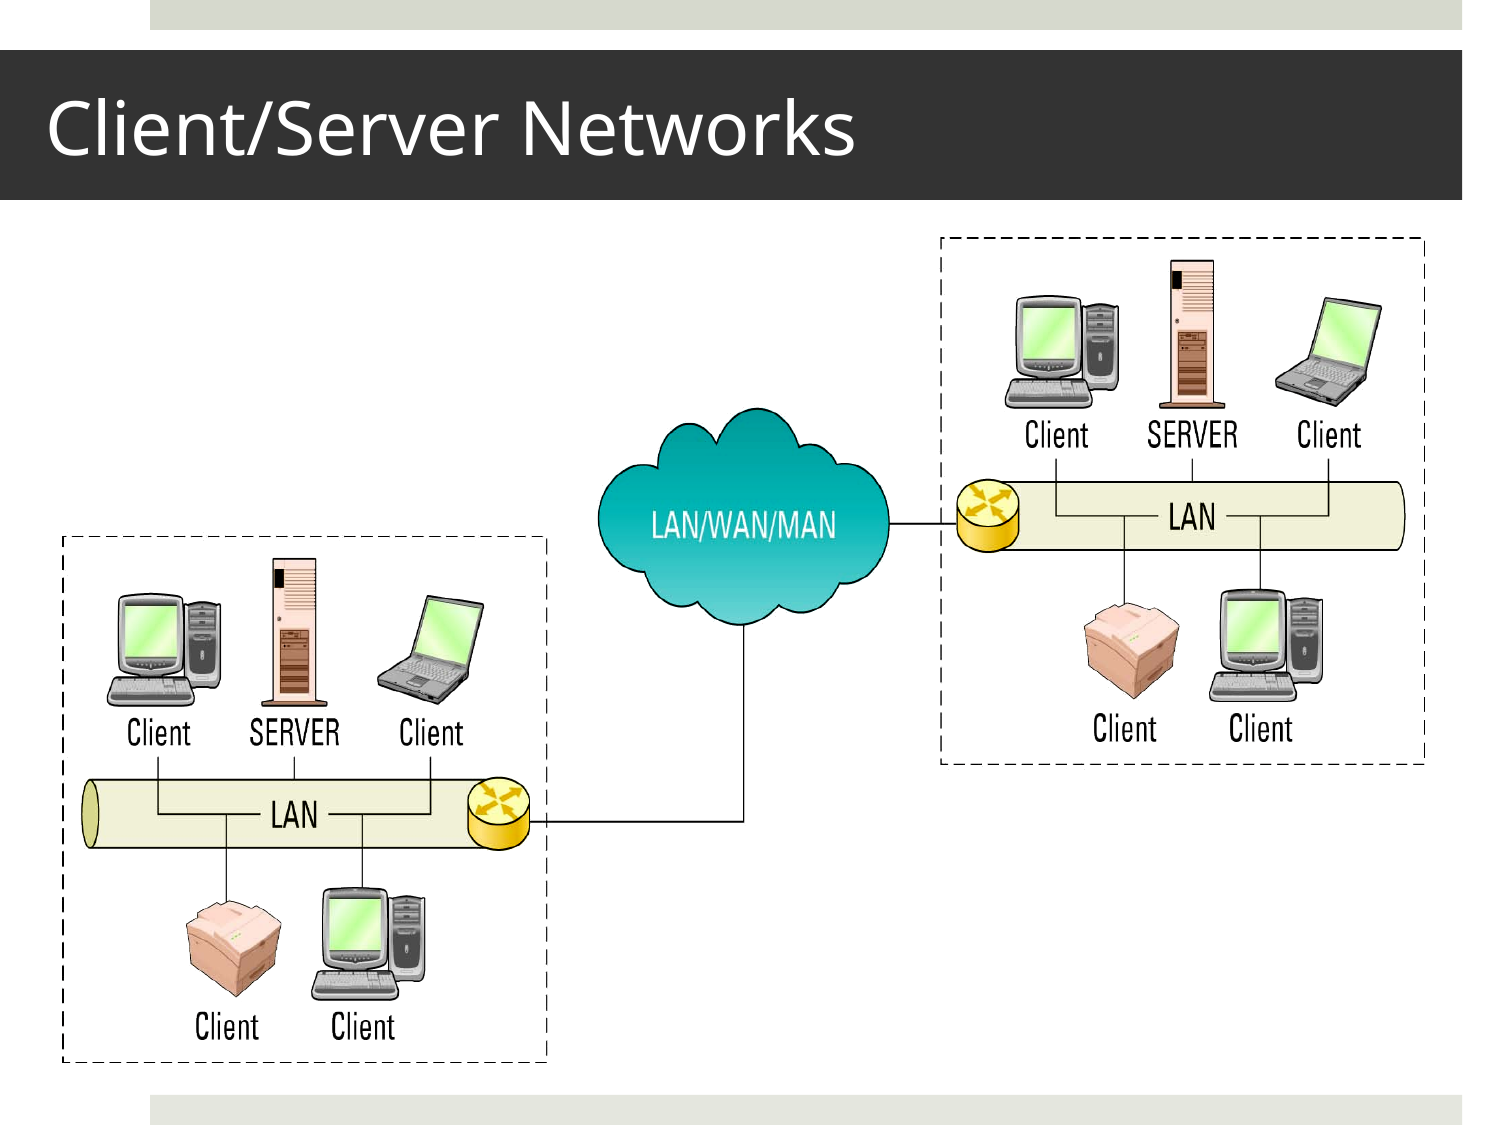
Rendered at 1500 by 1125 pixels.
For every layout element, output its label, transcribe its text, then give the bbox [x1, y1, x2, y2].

list Client/Server network [1426, 425, 1432, 1028]
picture [61, 236, 1426, 1063]
title Client/Server Networks [0, 50, 1463, 200]
